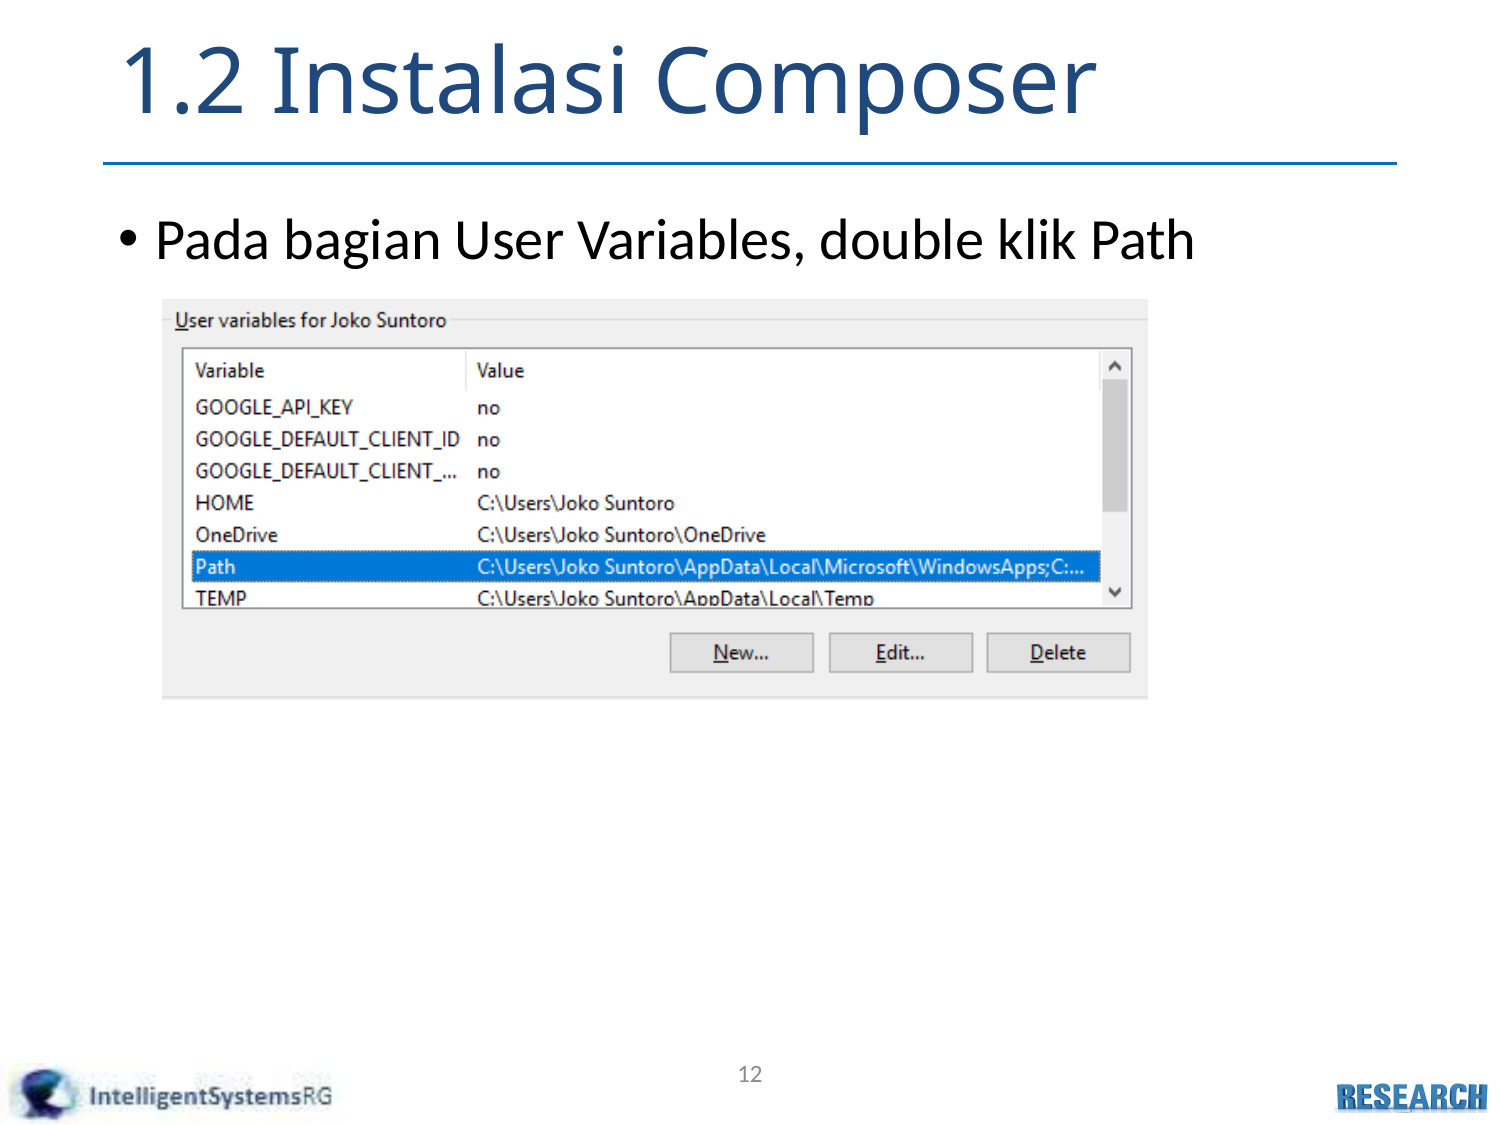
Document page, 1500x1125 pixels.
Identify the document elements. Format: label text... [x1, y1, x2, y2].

picture [1334, 1078, 1489, 1113]
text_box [162, 299, 1148, 700]
title 1.2 Instalasi Composer [103, 25, 1397, 142]
picture [0, 1063, 344, 1124]
list Pada bagian User Variables, double klik Path [103, 202, 1397, 916]
